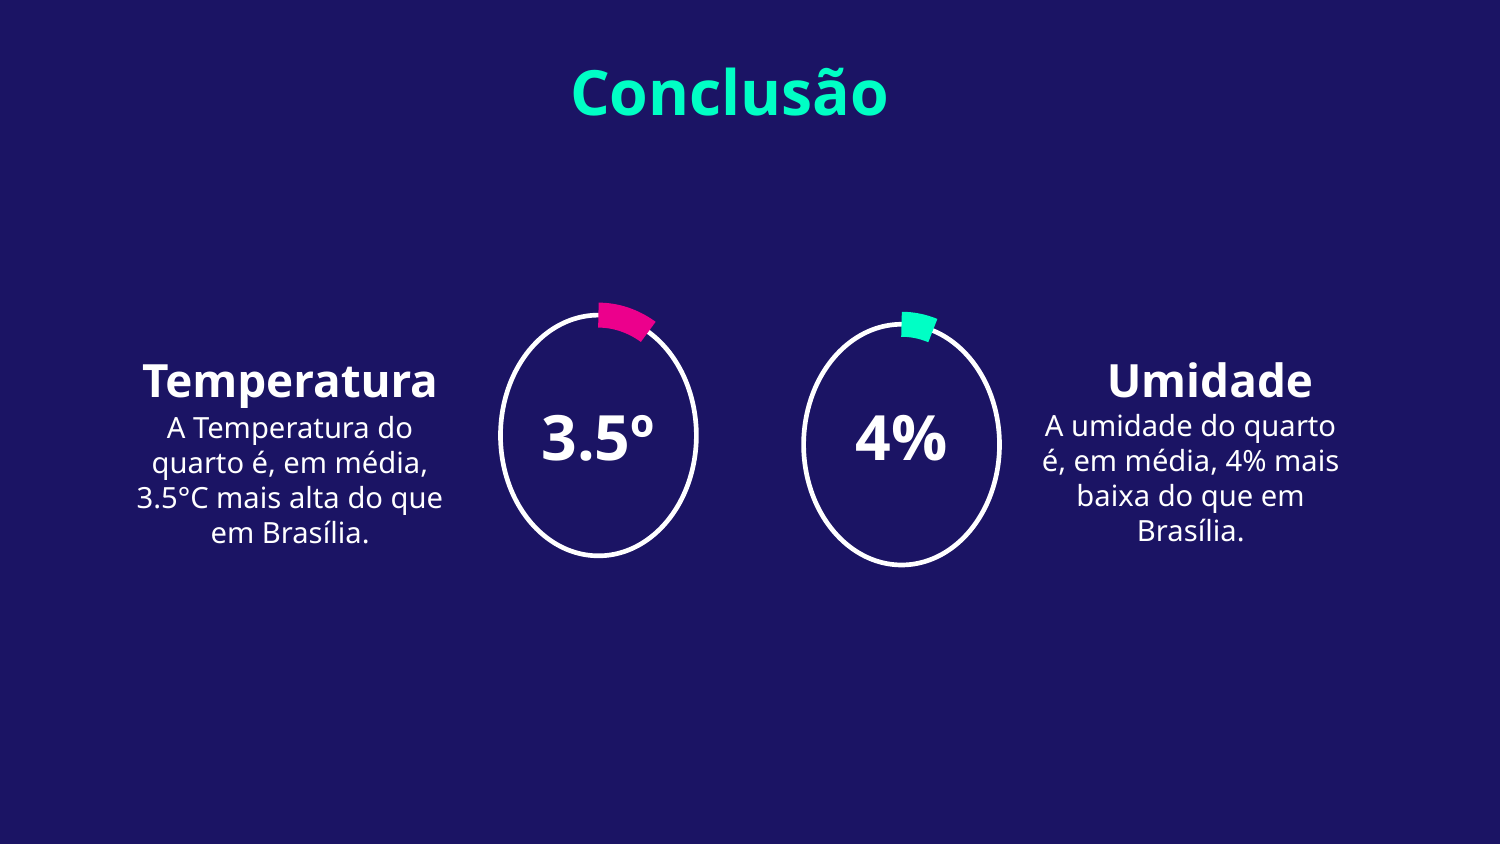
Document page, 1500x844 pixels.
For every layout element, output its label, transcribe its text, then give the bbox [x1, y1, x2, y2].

title Conclusão [98, 37, 1362, 148]
text_box [836, 535, 967, 565]
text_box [784, 314, 1383, 527]
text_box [117, 314, 723, 494]
text_box [516, 501, 681, 556]
